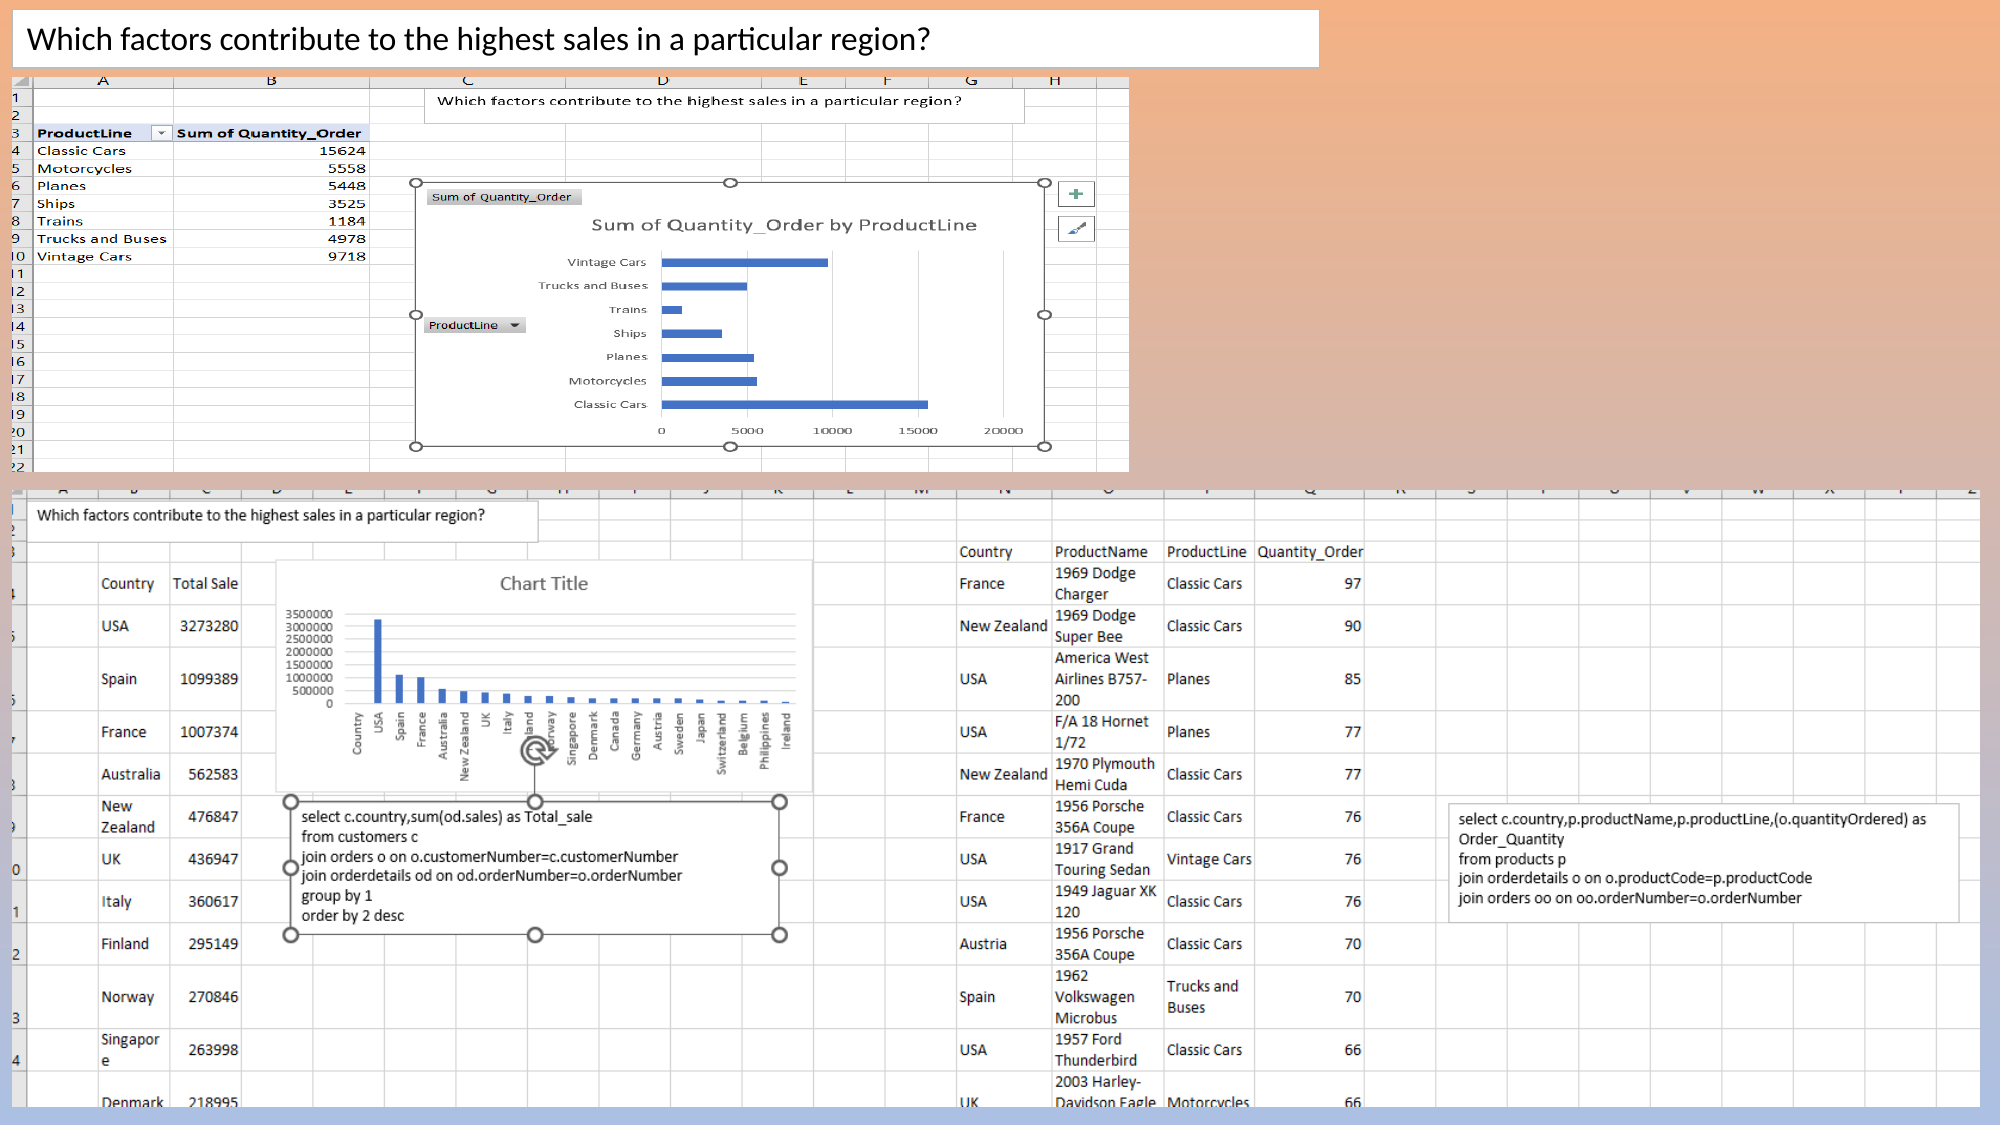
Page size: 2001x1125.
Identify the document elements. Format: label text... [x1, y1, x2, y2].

picture [12, 77, 1129, 472]
text_box Which factors contribute to the highest sales in a particular region? [12, 9, 1320, 69]
picture [12, 490, 1980, 1107]
